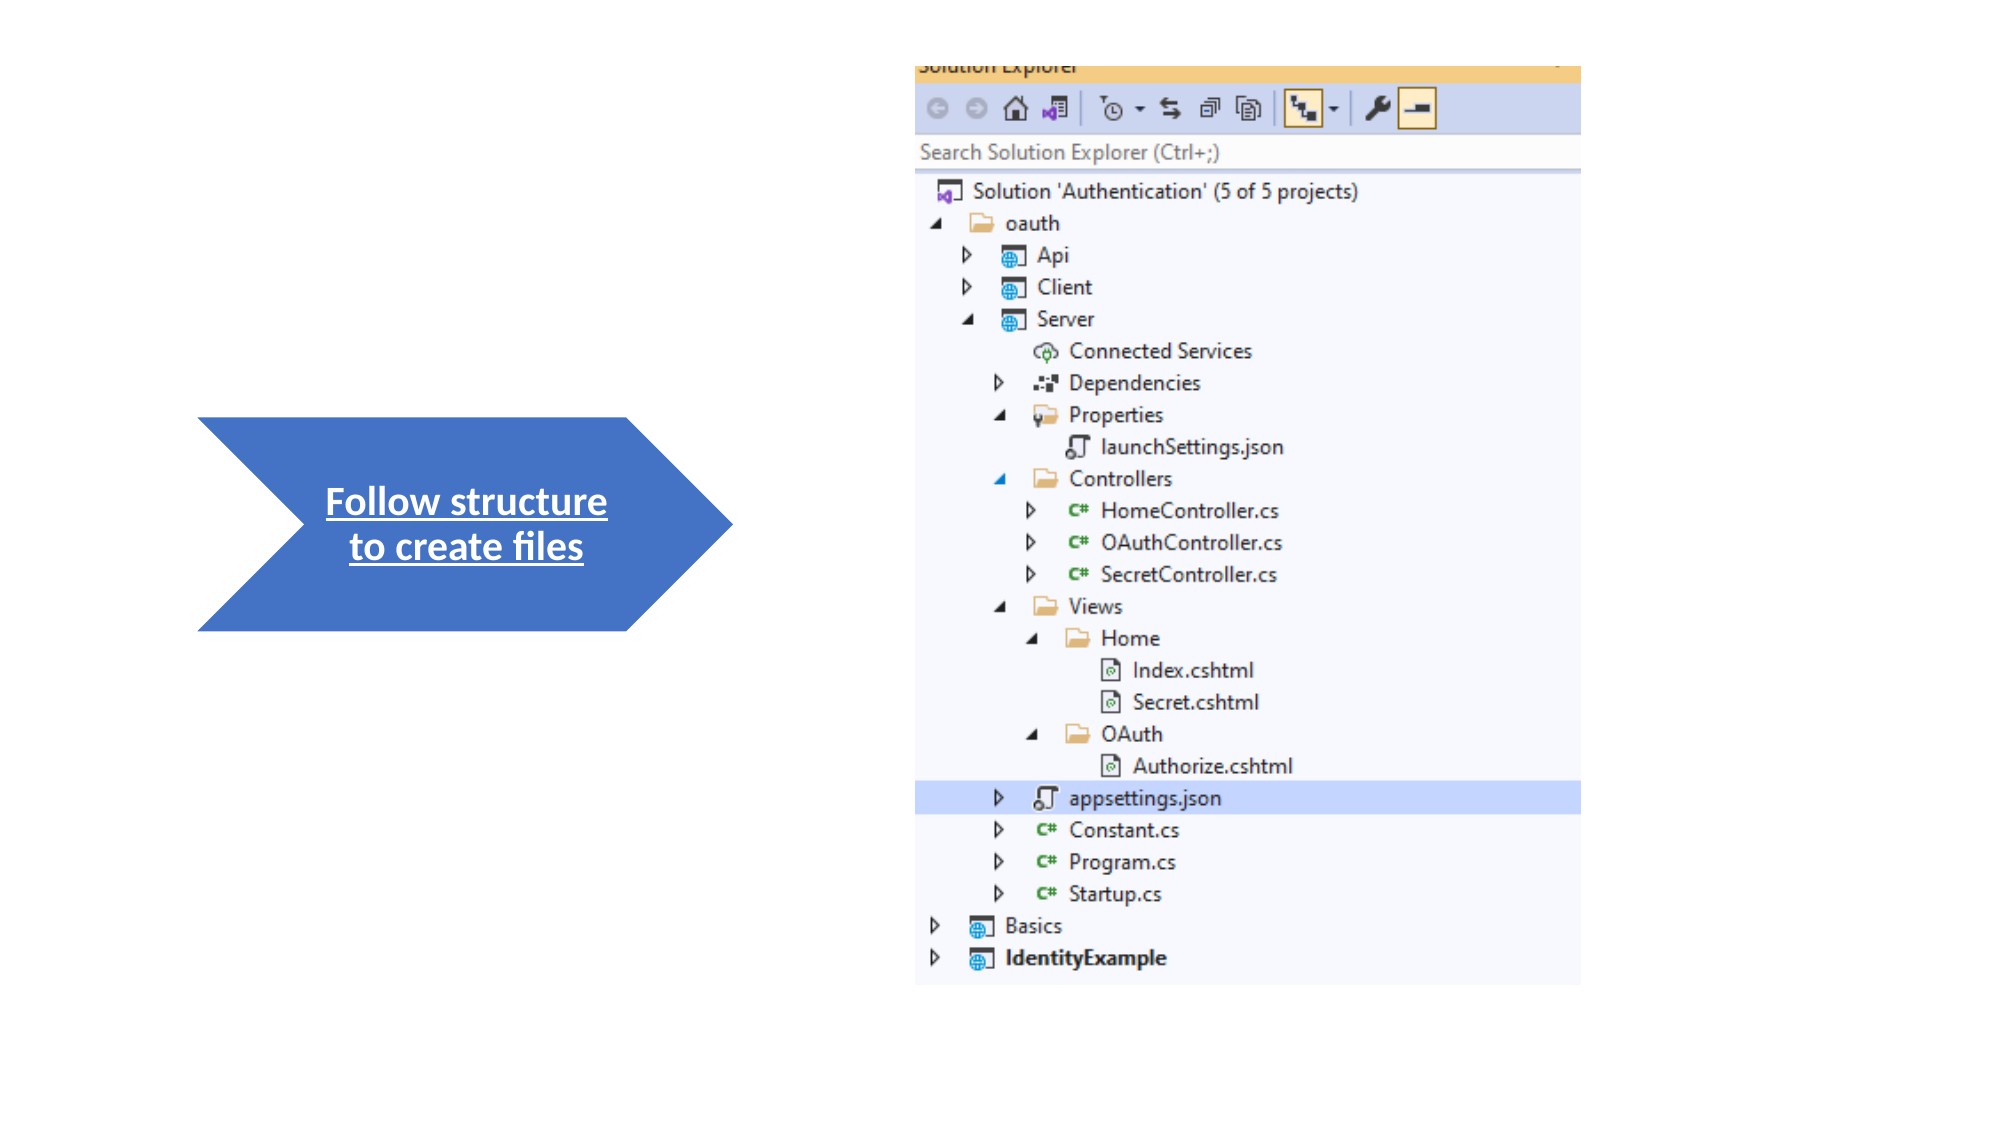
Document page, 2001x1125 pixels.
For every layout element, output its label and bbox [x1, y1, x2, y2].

text_box [0, 416, 915, 633]
picture [915, 66, 1581, 985]
